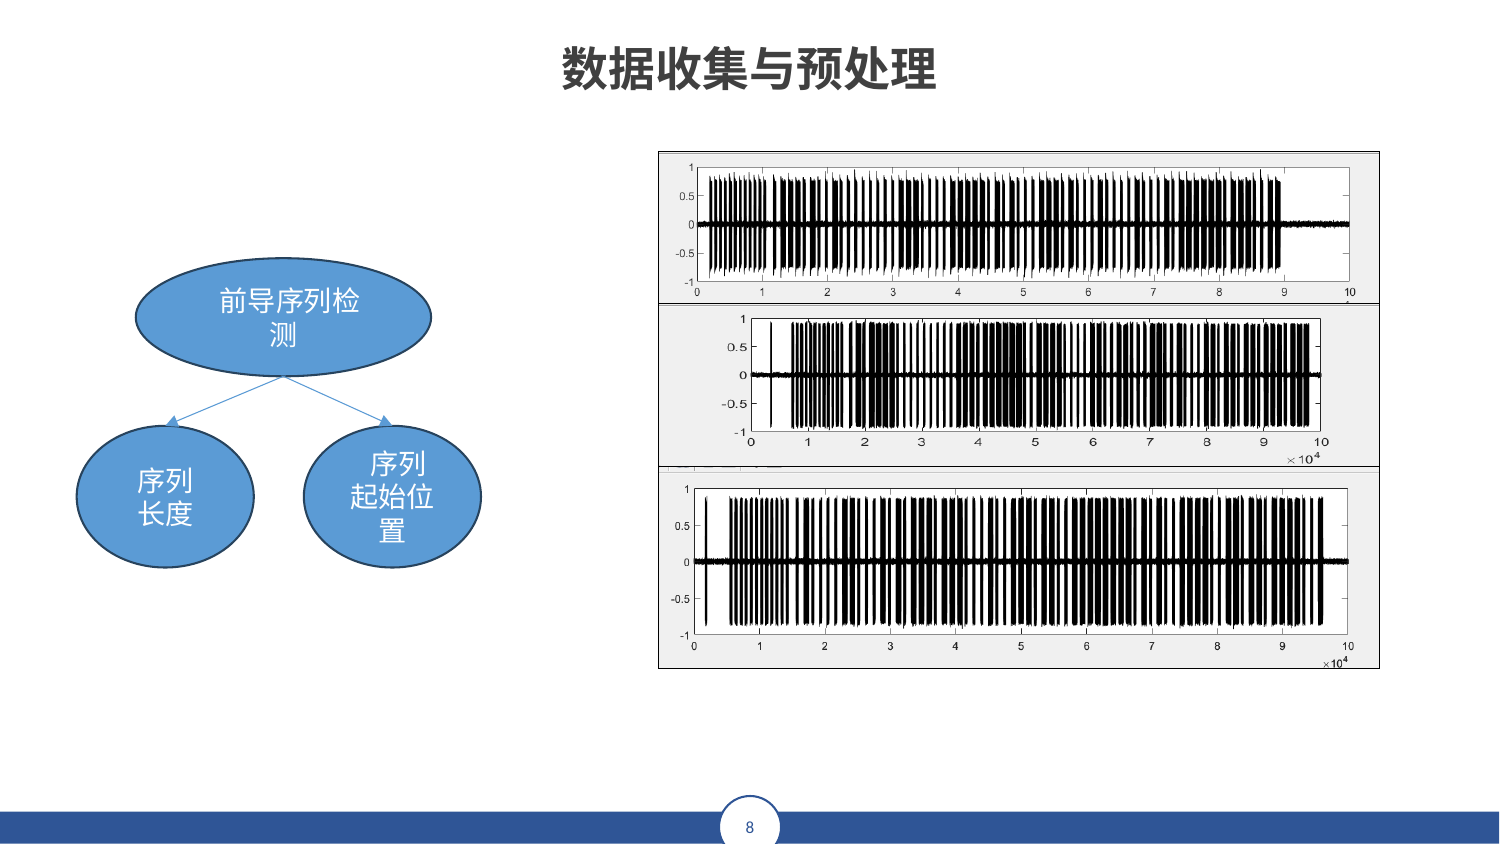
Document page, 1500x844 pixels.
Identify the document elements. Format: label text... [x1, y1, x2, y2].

text_box 数据收集与预处理 [550, 33, 950, 102]
picture [658, 151, 1380, 669]
text_box 前导序列检测 [134, 257, 433, 376]
text_box 序列起始位置 [302, 424, 483, 569]
text_box 序列 长度 [75, 424, 255, 569]
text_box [283, 376, 393, 426]
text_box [165, 376, 283, 426]
